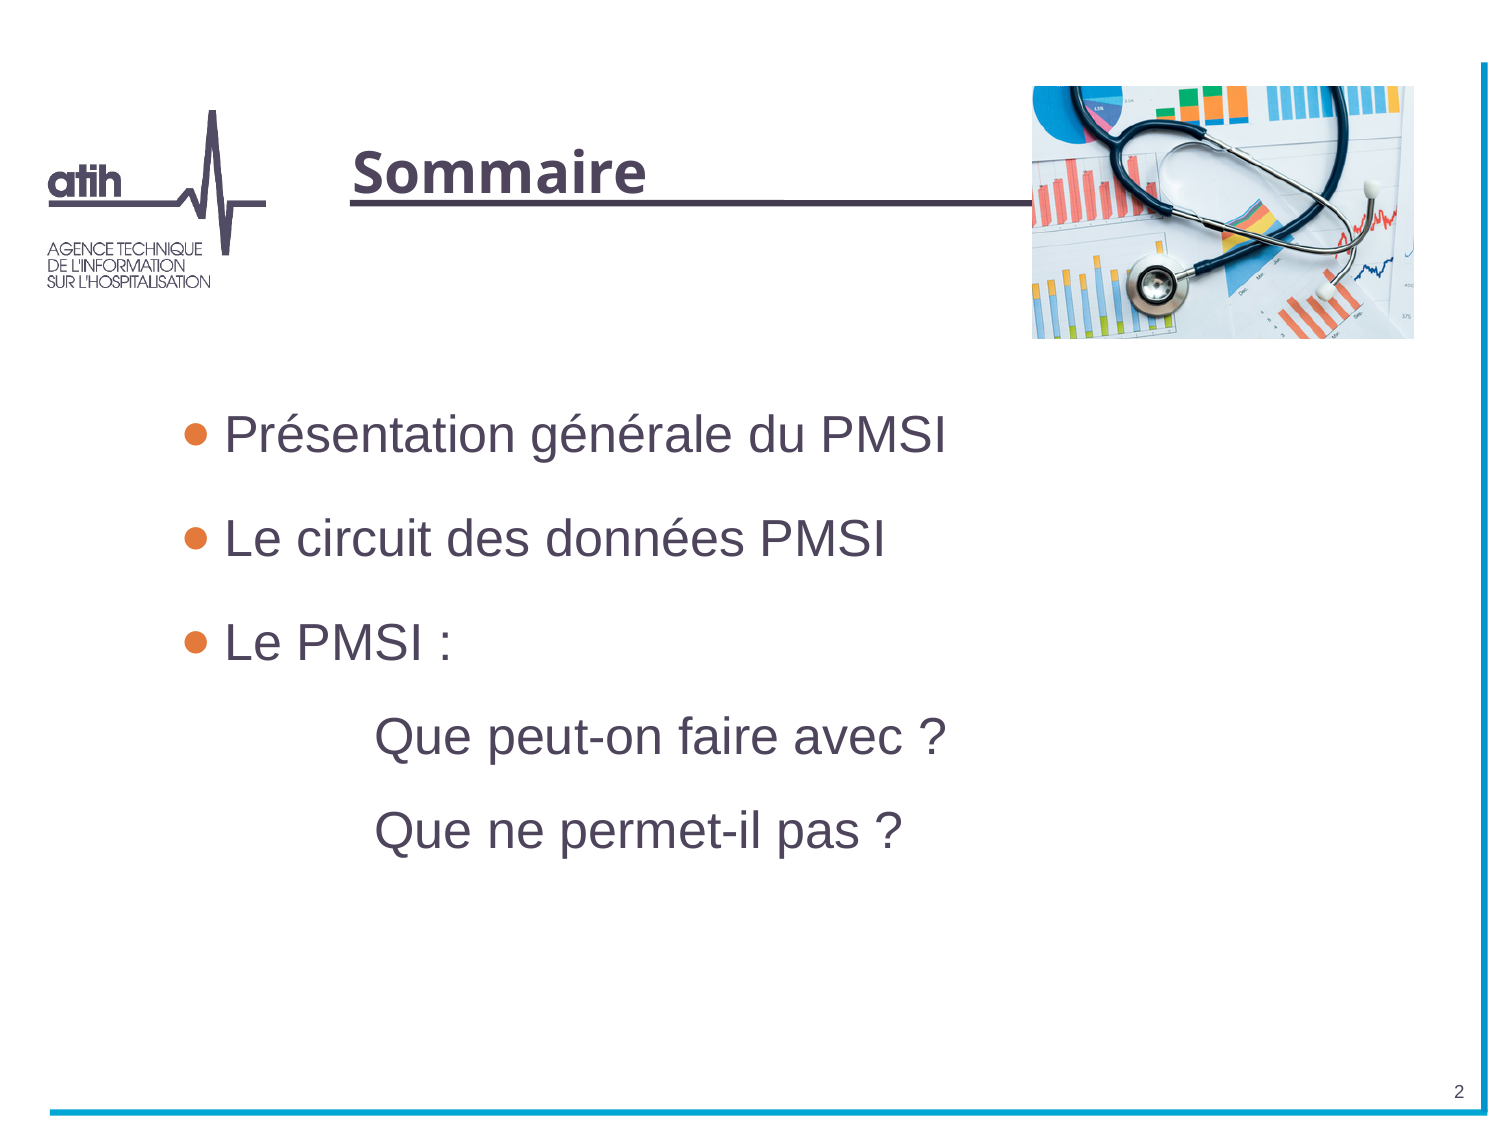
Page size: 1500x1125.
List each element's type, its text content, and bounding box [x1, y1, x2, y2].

picture [1031, 86, 1414, 339]
title Sommaire [337, 50, 1338, 213]
list Présentation générale du PMSI Le circuit des données PMSI Le PMSI : Que peut-on faire avec ? Que ne permet-il pas ? [135, 361, 1353, 962]
picture [47, 110, 266, 288]
slide_number 2 [1417, 1072, 1480, 1113]
